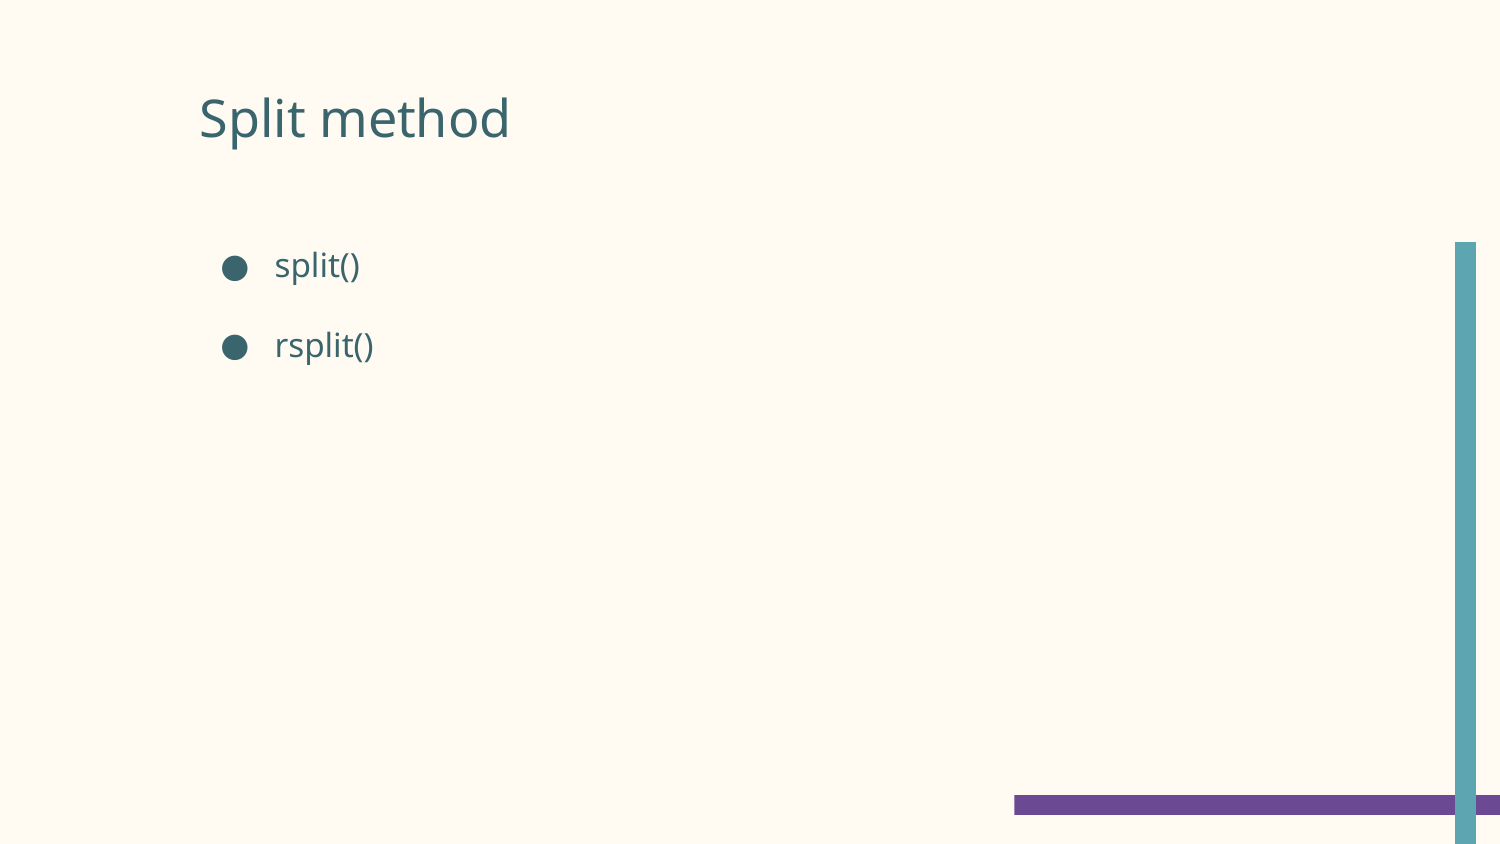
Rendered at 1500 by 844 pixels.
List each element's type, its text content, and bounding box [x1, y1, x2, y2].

list split() rsplit() [184, 229, 1248, 464]
title Split method [184, 69, 697, 164]
